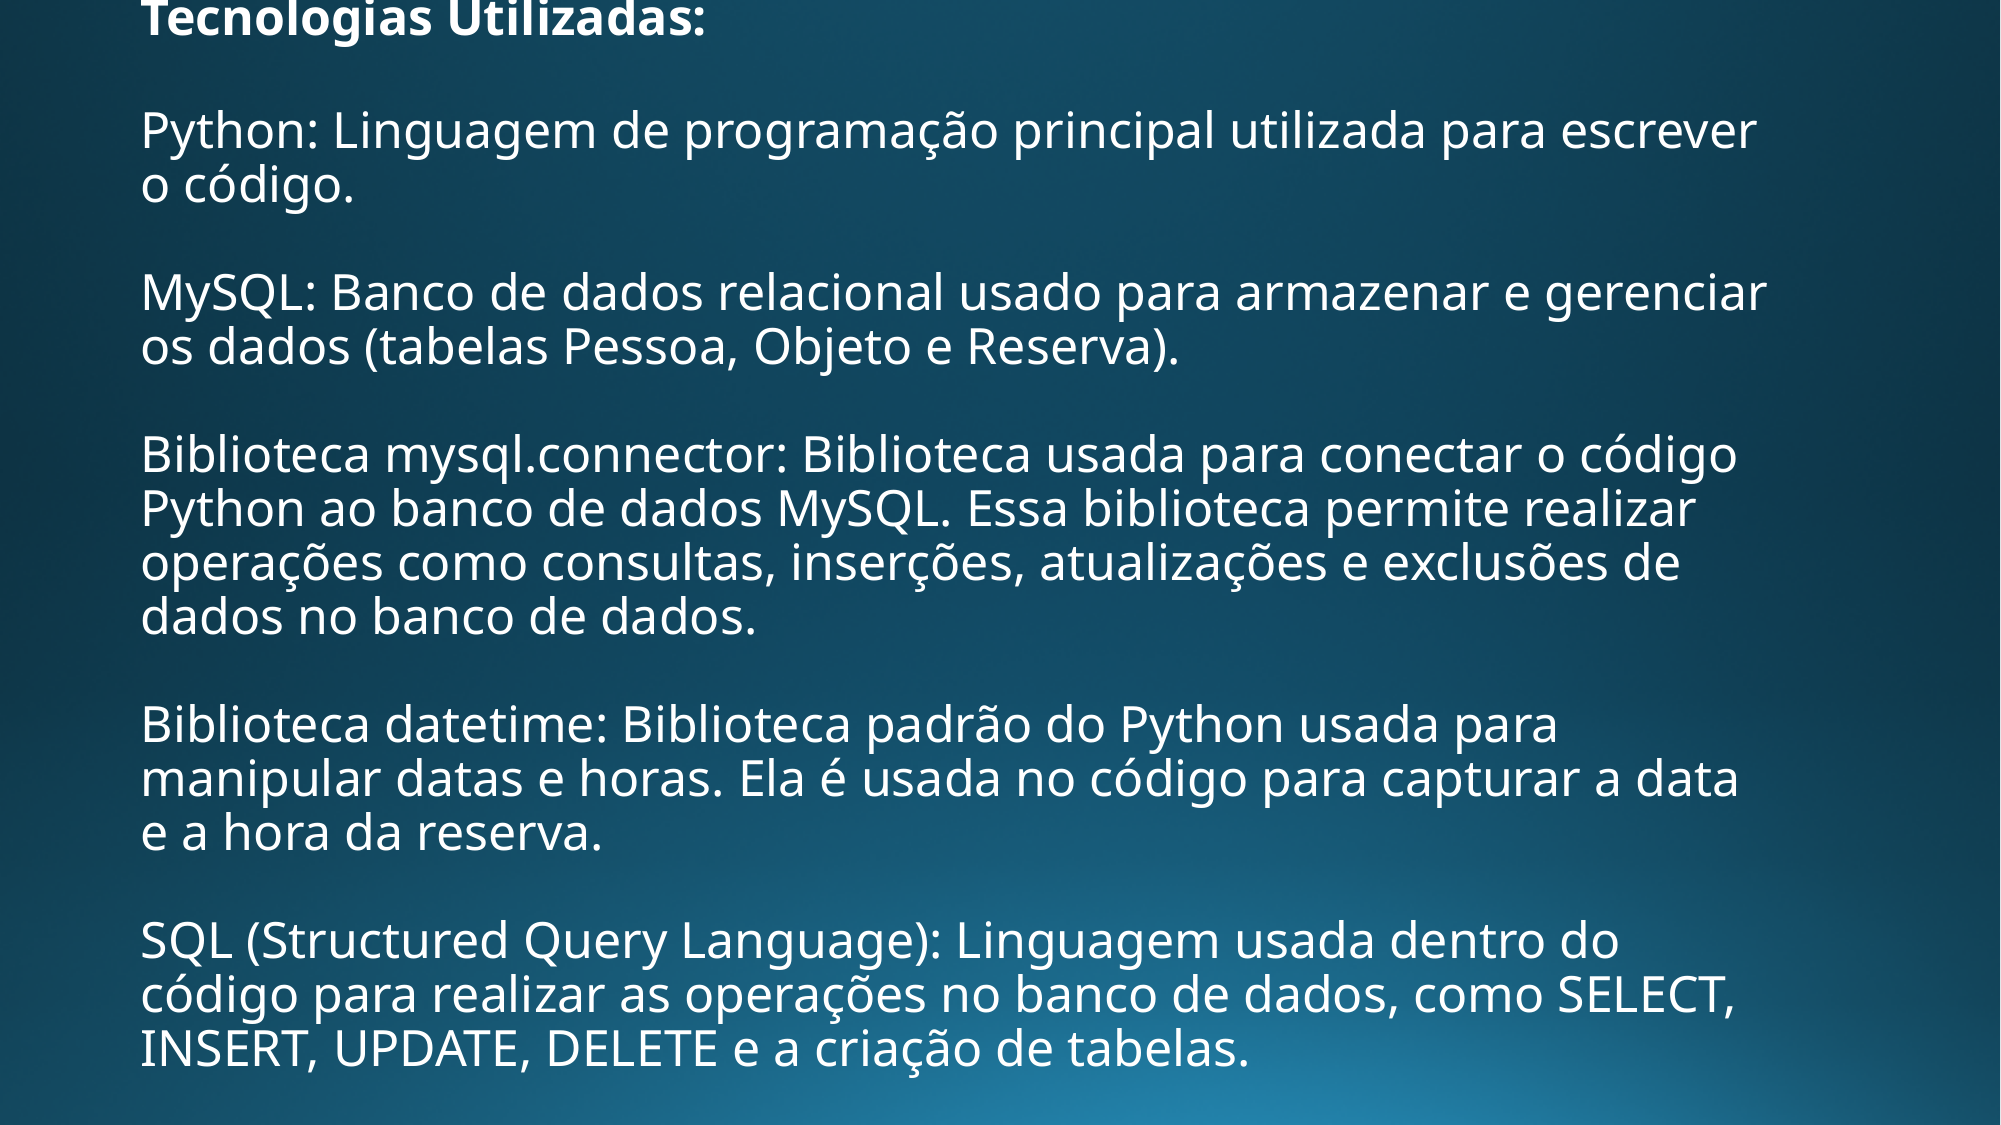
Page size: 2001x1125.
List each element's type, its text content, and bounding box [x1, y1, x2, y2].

title Tecnologias Utilizadas: Python: Linguagem de programação principal utilizada para escrever o código. MySQL: Banco de dados relacional usado para armazenar e gerenciar os dados (tabelas Pessoa, Objeto e Reserva). Biblioteca mysql.connector: Biblioteca usada para conectar o código Python ao banco de dados MySQL. Essa biblioteca permite realizar operações como consultas, inserções, atualizações e exclusões de dados no banco de dados. Biblioteca datetime: Biblioteca padrão do Python usada para manipular datas e horas. Ela é usada no código para capturar a data e a hora da reserva. SQL (Structured Query Language): Linguagem usada dentro do código para realizar as operações no banco de dados, como SELECT, INSERT, UPDATE, DELETE e a criação de tabelas. [125, 22, 1788, 1047]
picture [0, 0, 2001, 1125]
